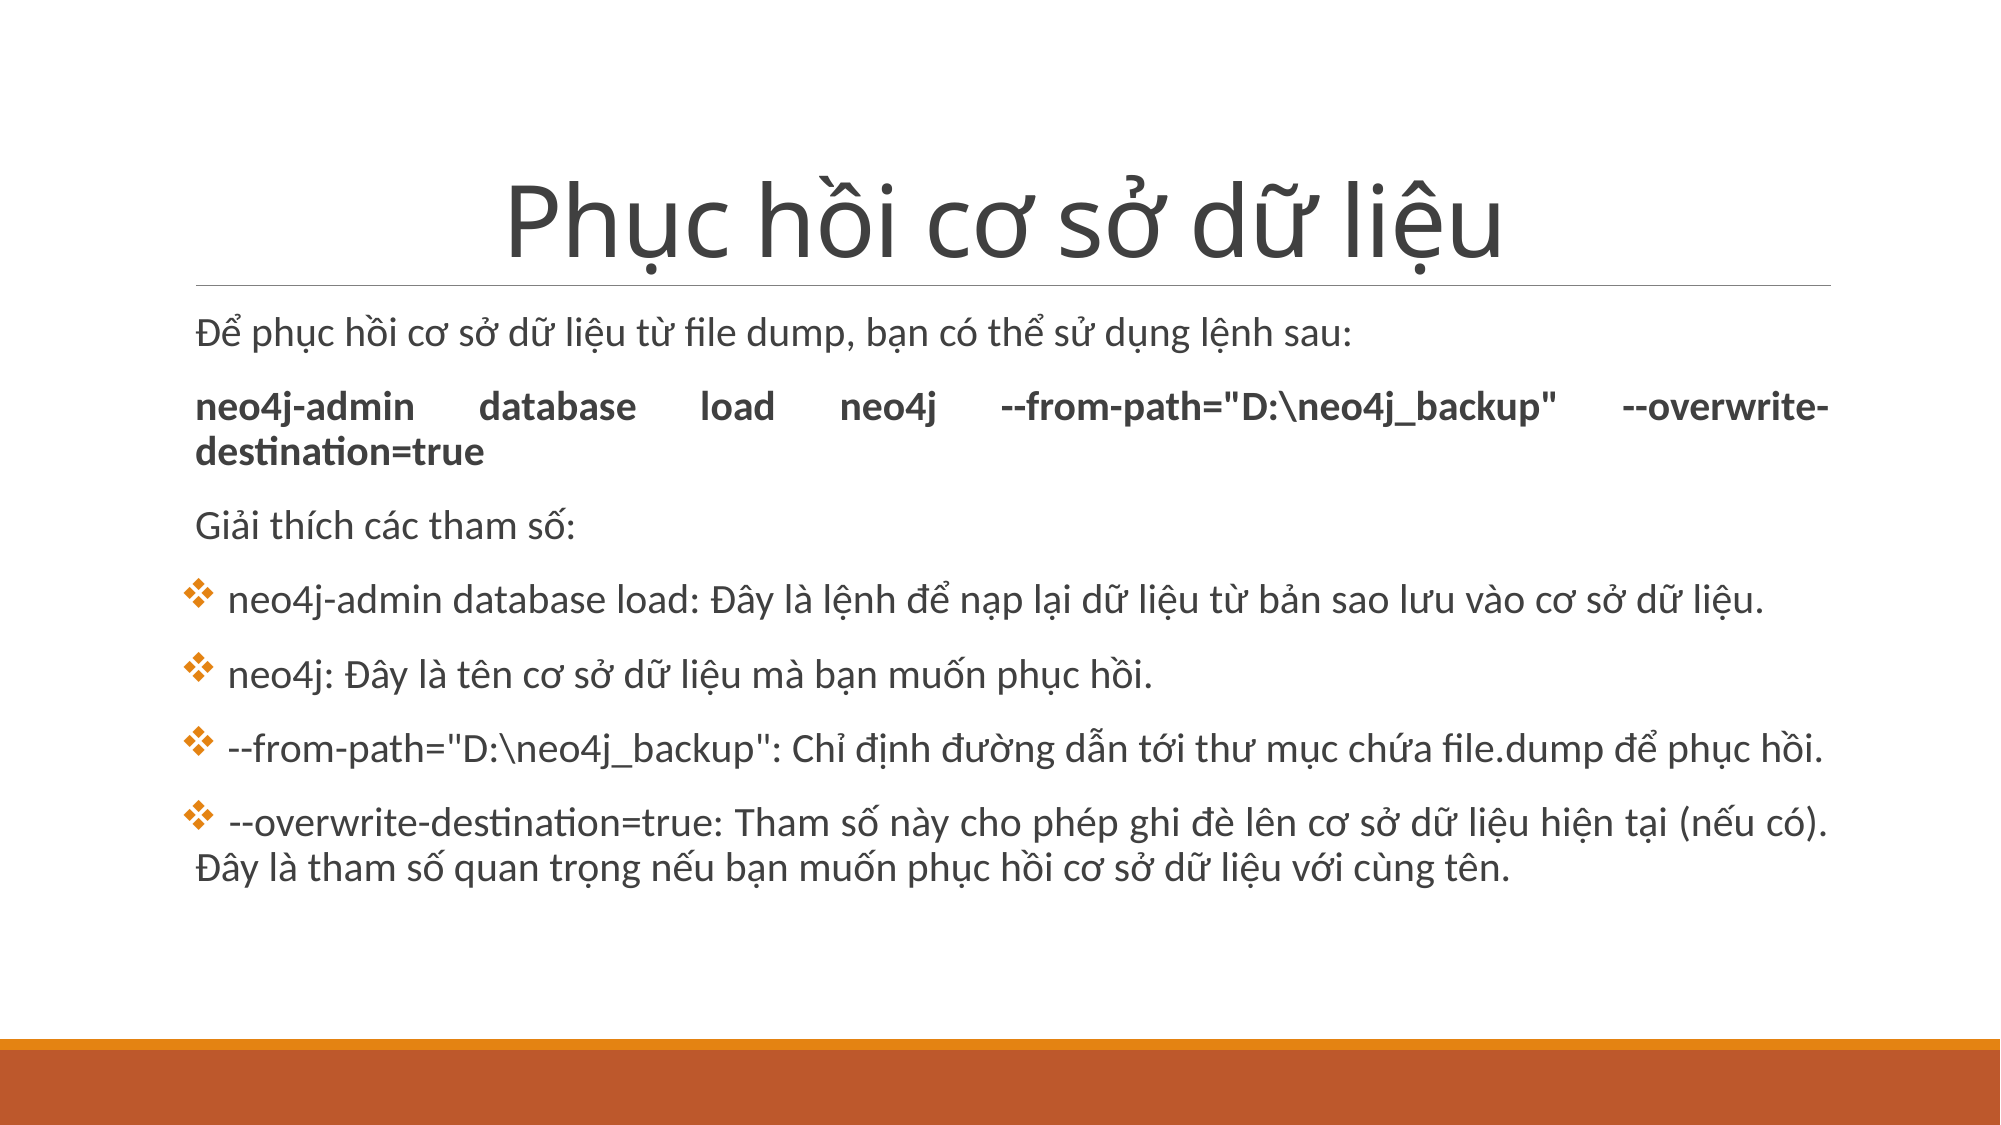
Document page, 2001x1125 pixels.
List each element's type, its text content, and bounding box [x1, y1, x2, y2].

list Để phục hồi cơ sở dữ liệu từ file dump, bạn có thể sử dụng lệnh sau: neo4j-admin database load neo4j --from-path="D:\neo4j_backup" --overwrite-destination=true Giải thích các tham số: neo4j-admin database load: Đây là lệnh để nạp lại dữ liệu từ bản sao lưu vào cơ sở dữ liệu. neo4j: Đây là tên cơ sở dữ liệu mà bạn muốn phục hồi. --from-path="D:\neo4j_backup": Chỉ định đường dẫn tới thư mục chứa file.dump để phục hồi. --overwrite-destination=true: Tham số này cho phép ghi đè lên cơ sở dữ liệu hiện tại (nếu có). Đây là tham số quan trọng nếu bạn muốn phục hồi cơ sở dữ liệu với cùng tên. [180, 302, 1830, 963]
title Phục hồi cơ sở dữ liệu [180, 47, 1830, 285]
